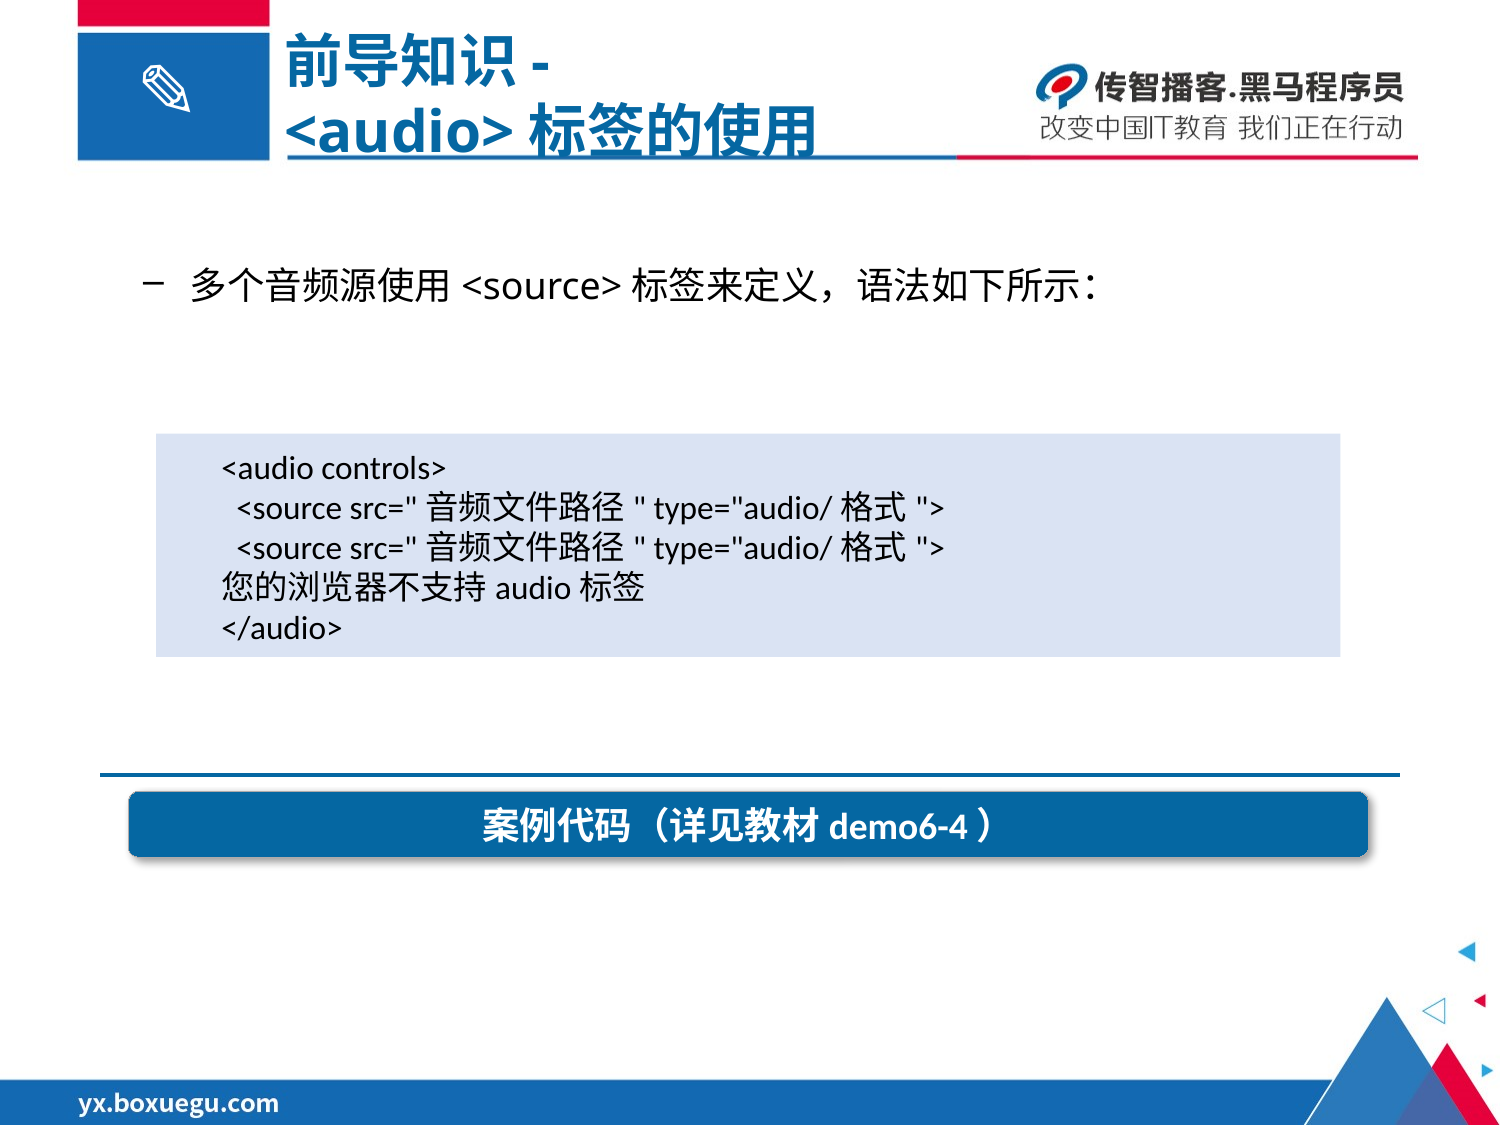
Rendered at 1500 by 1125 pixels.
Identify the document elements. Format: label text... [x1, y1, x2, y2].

text_box 案例代码（详见教材demo6-4） [128, 791, 1369, 858]
text_box [156, 433, 1341, 657]
text_box <audio controls> <source src="音频文件路径" type="audio/格式"> <source src="音频文件路径" type="audio/格式"> 您的浏览器不支持audio标签 </audio> [206, 438, 1400, 654]
picture [0, 0, 1500, 1125]
text_box 前导知识- <audio>标签的使用 [269, 31, 1500, 157]
text_box 多个音频源使用<source>标签来定义，语法如下所示： [53, 231, 1351, 338]
